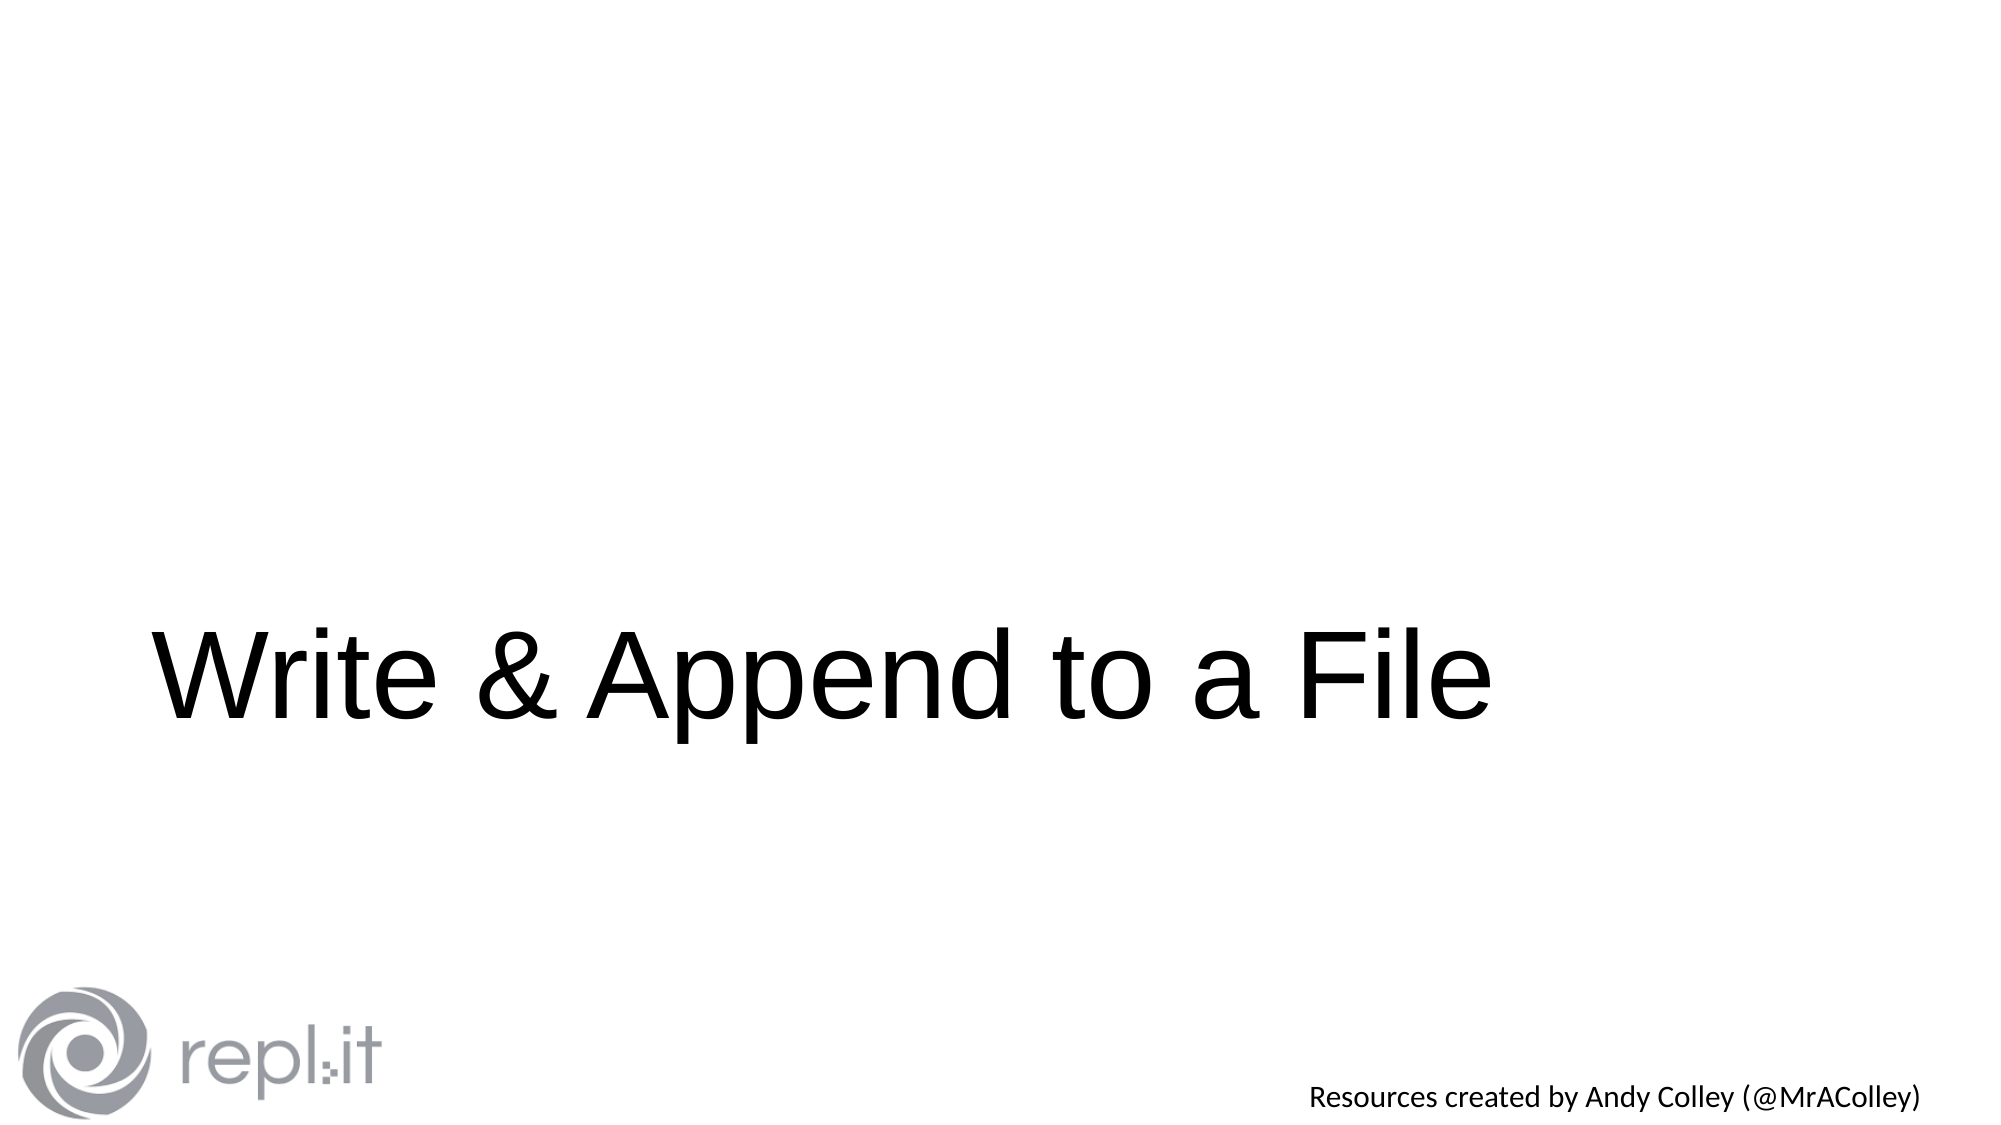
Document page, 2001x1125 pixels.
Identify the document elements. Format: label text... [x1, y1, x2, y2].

title Write & Append to a File [136, 284, 1862, 753]
picture [0, 980, 400, 1125]
